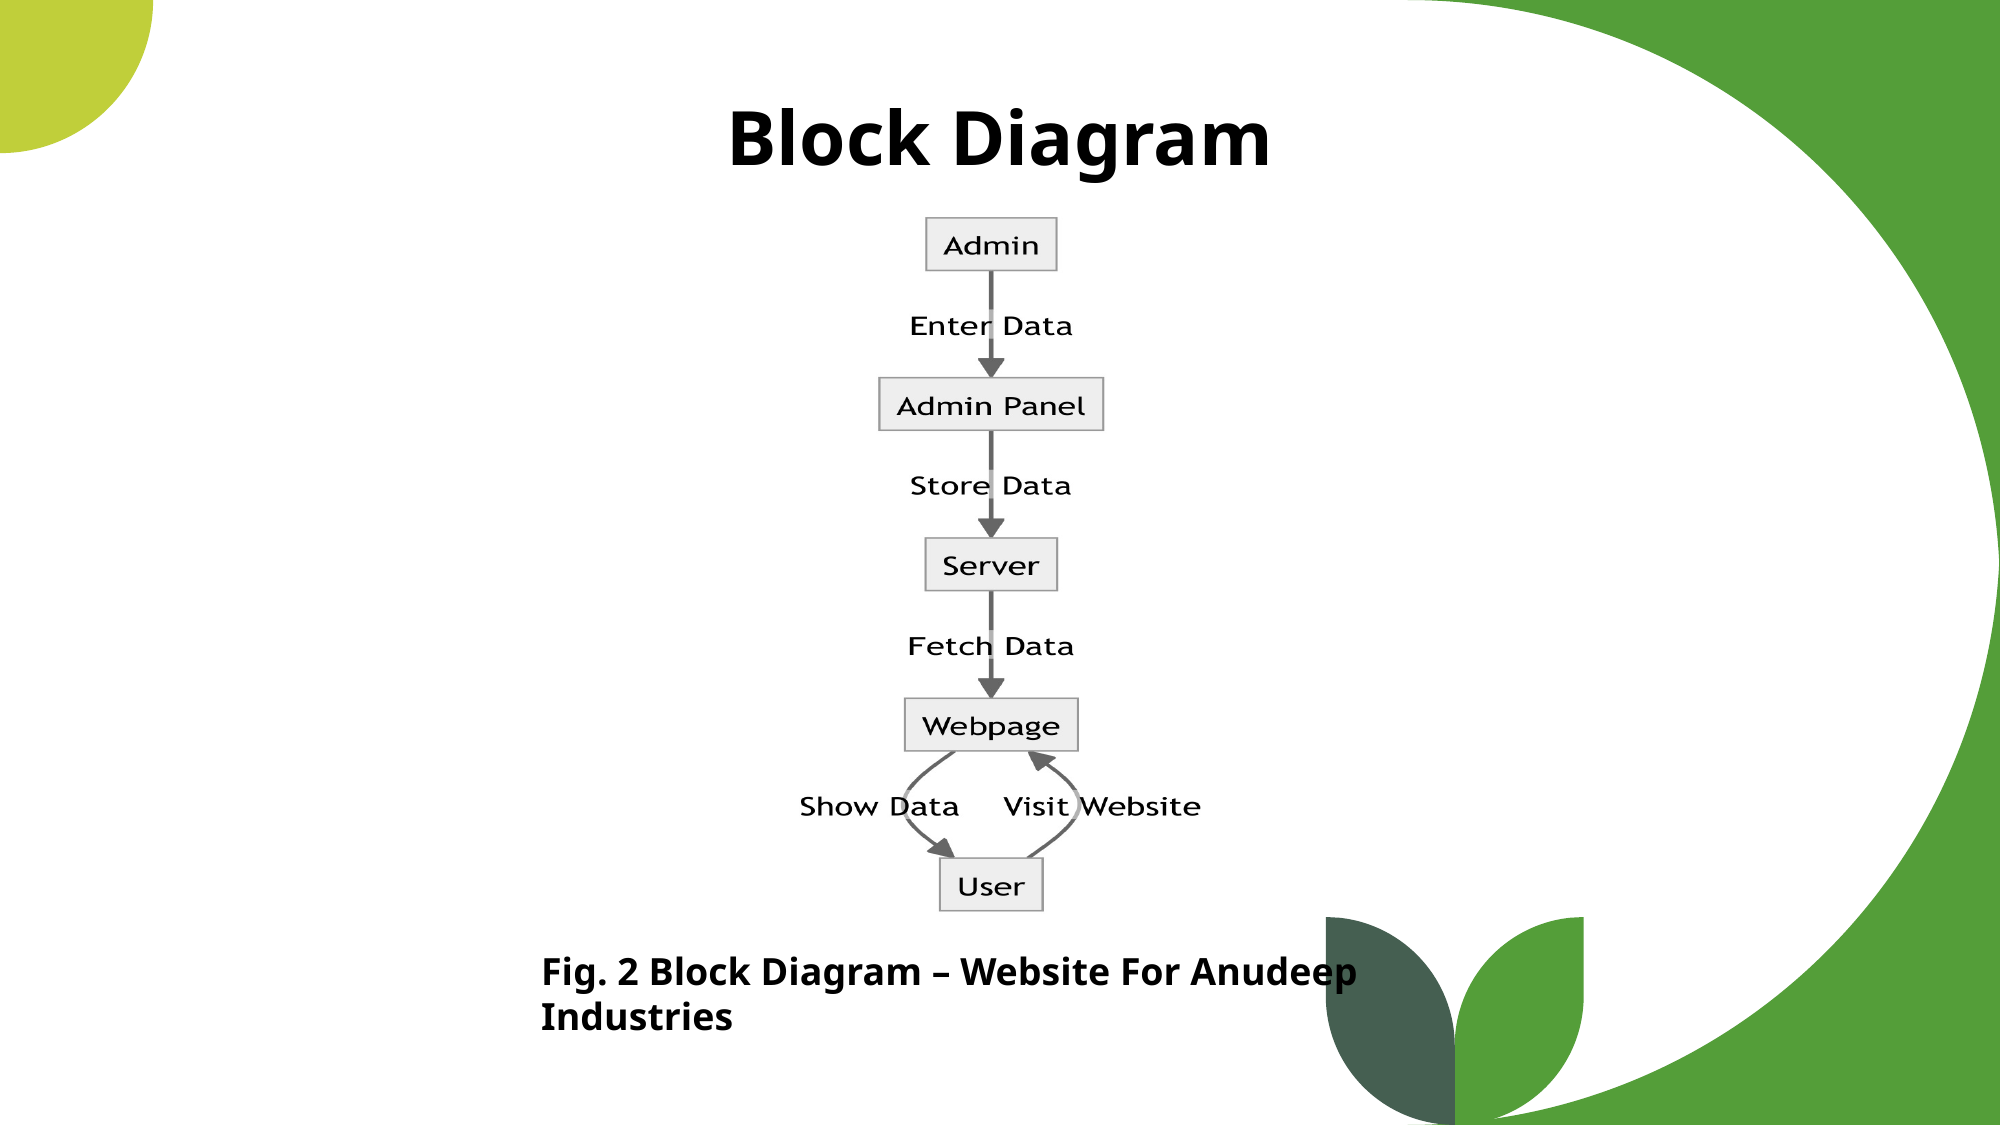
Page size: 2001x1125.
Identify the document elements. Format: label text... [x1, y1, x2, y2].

picture [782, 204, 1218, 924]
text_box Fig. 2 Block Diagram – Website For Anudeep Industries [526, 940, 1474, 1046]
title Block Diagram [324, 45, 1675, 188]
